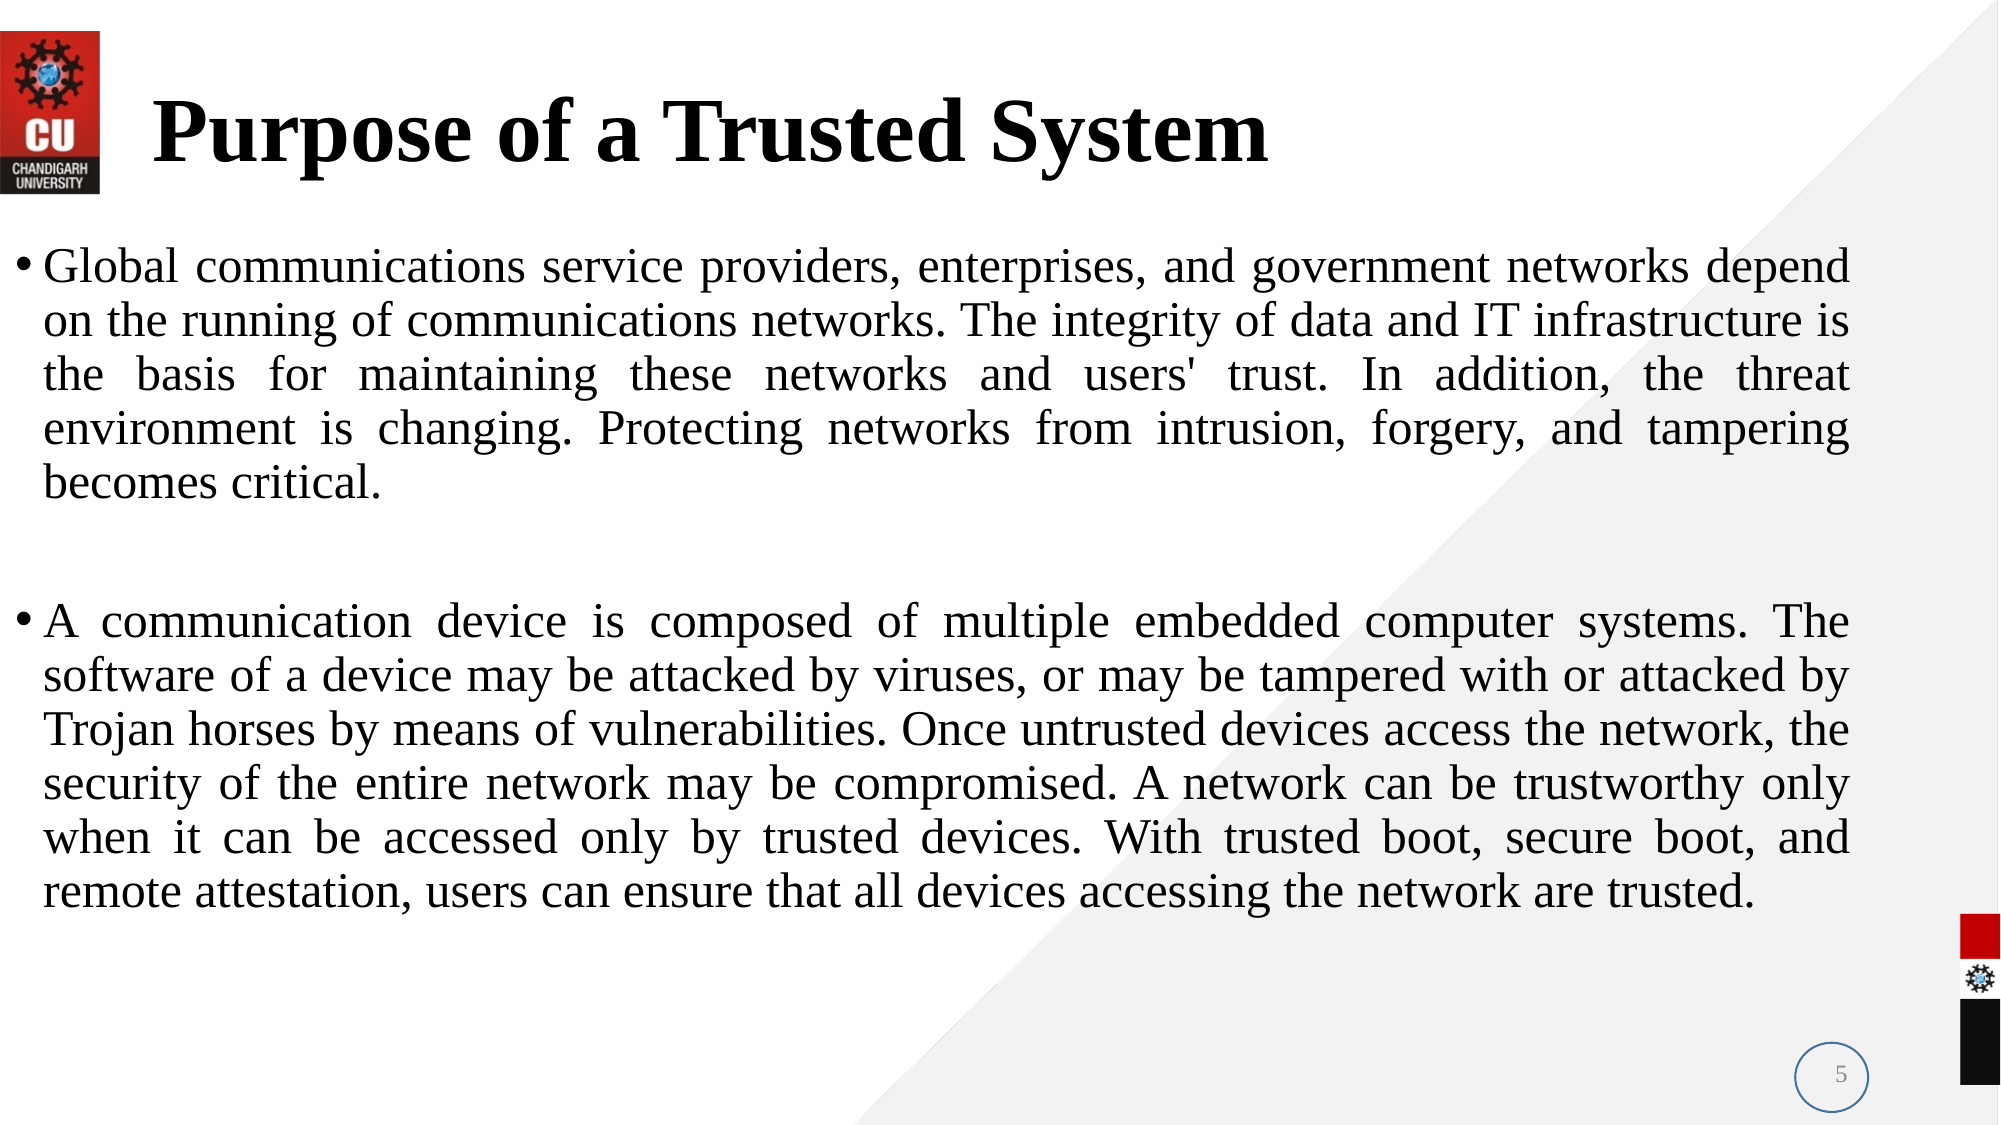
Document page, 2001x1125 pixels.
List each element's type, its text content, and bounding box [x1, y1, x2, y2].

picture [0, 0, 2001, 1125]
list Global communications service providers, enterprises, and government networks depend on the running of communications networks. The integrity of data and IT infrastructure is the basis for maintaining these networks and users' trust. In addition, the threat environment is changing. Protecting networks from intrusion, forgery, and tampering becomes critical. A communication device is composed of multiple embedded computer systems. The software of a device may be attacked by viruses, or may be tampered with or attacked by Trojan horses by means of vulnerabilities. Once untrusted devices access the network, the security of the entire network may be compromised. A network can be trustworthy only when it can be accessed only by trusted devices. With trusted boot, secure boot, and remote attestation, users can ensure that all devices accessing the network are trusted. [0, 231, 1867, 1022]
title Purpose of a Trusted System [137, 42, 1863, 231]
slide_number 5 [1412, 1042, 1863, 1103]
